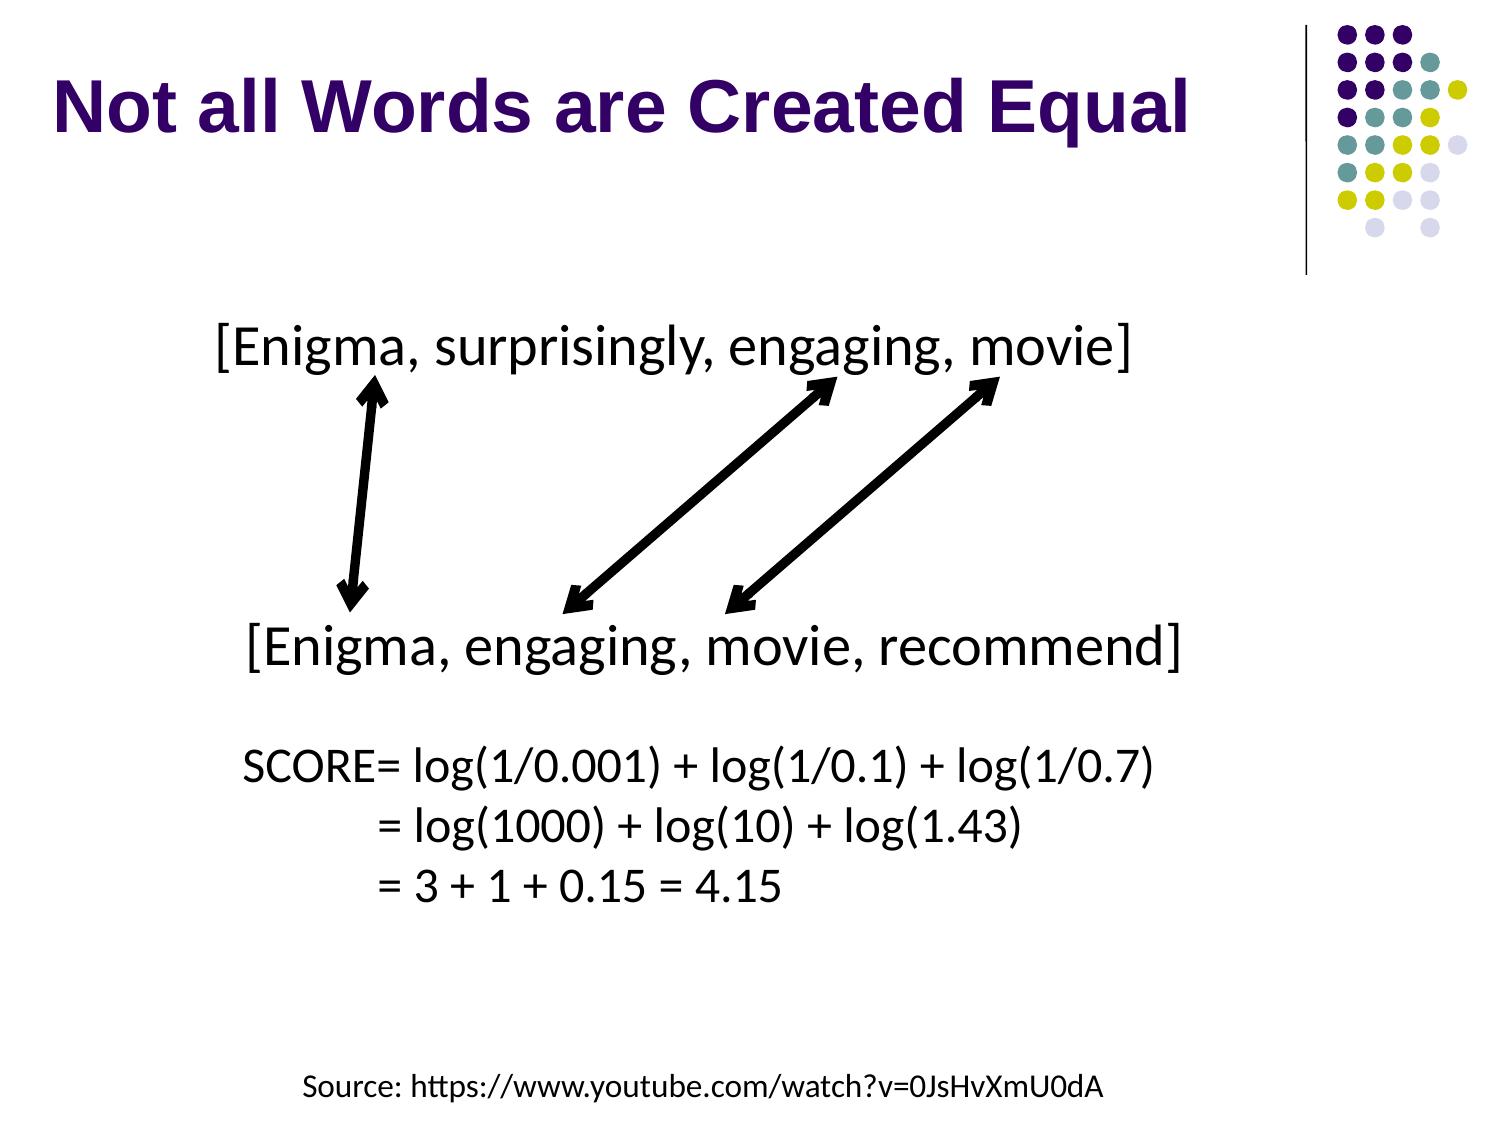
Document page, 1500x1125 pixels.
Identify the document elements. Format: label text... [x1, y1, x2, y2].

text_box Not all Words are Created Equal [37, 49, 1313, 263]
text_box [562, 376, 722, 615]
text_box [243, 480, 482, 507]
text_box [724, 376, 1001, 615]
text_box SCORE= log(1/0.001) + log(1/0.1) + log(1/0.7) = log(1000) + log(10) + log(1.43) = 3 + 1 + 0.15 = 4.15 [227, 724, 1171, 920]
text_box [Enigma, surprisingly, engaging, movie] [199, 299, 1175, 385]
text_box Source: https://www.youtube.com/watch?v=0JsHvXmU0dA [287, 1056, 1163, 1112]
text_box [Enigma, engaging, movie, recommend] [230, 600, 1199, 685]
